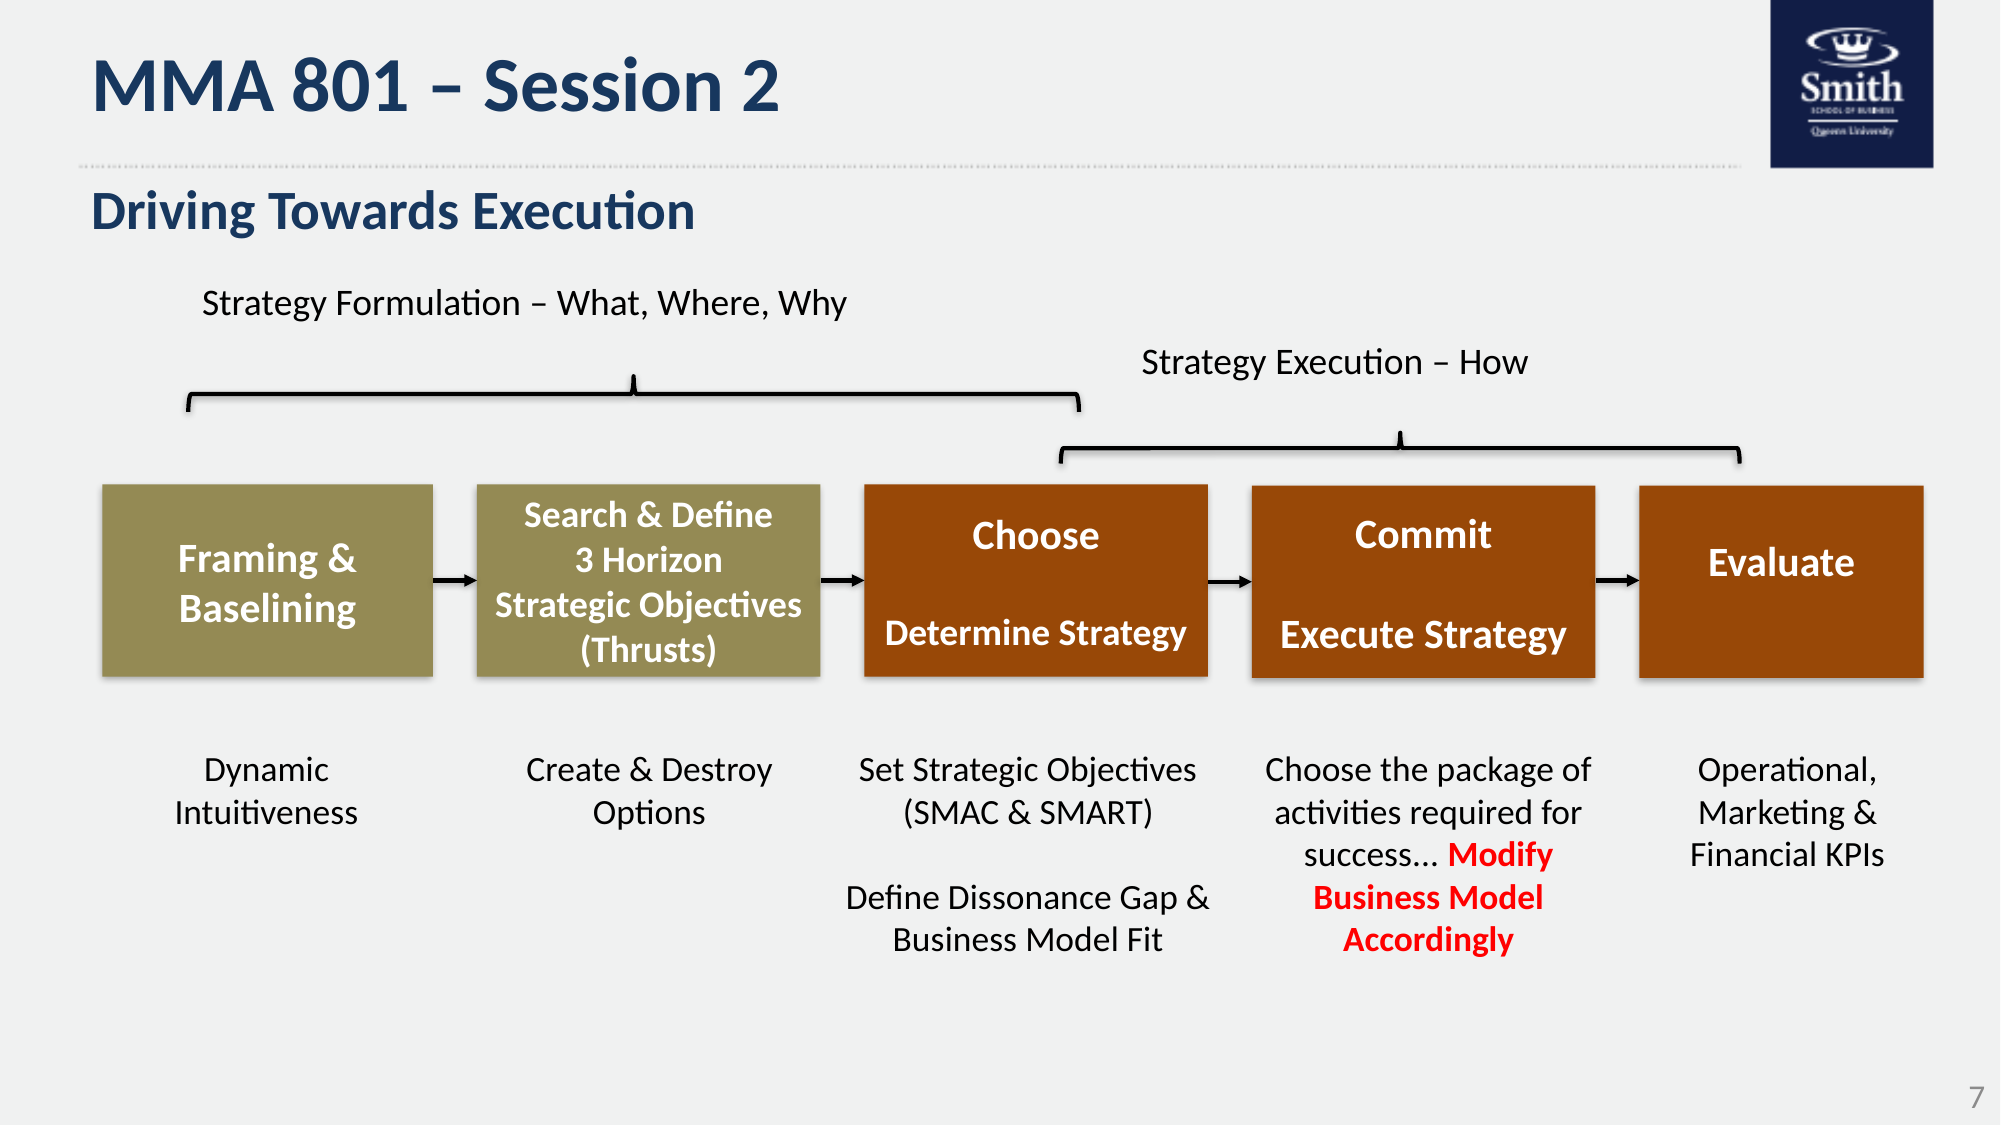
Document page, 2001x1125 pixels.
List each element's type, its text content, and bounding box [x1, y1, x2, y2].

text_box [102, 375, 1924, 679]
list Driving Towards Execution [76, 166, 1929, 1005]
text_box Operational, Marketing & Financial KPIs [1632, 739, 1944, 882]
text_box Dynamic Intuitiveness [103, 739, 430, 839]
slide_number 7 [1550, 1065, 2000, 1125]
text_box Create & Destroy Options [457, 739, 810, 839]
text_box Strategy Formulation – What, Where, Why [187, 270, 1059, 331]
text_box Set Strategic Objectives (SMAC & SMART) Define Dissonance Gap & Business Model Fit [810, 739, 1225, 967]
text_box Strategy Execution – How [1126, 329, 1683, 373]
text_box Choose the package of activities required for success... Modify Business Model Accordingly [1225, 739, 1633, 967]
title MMA 801 – Session 2 [76, 9, 1717, 152]
